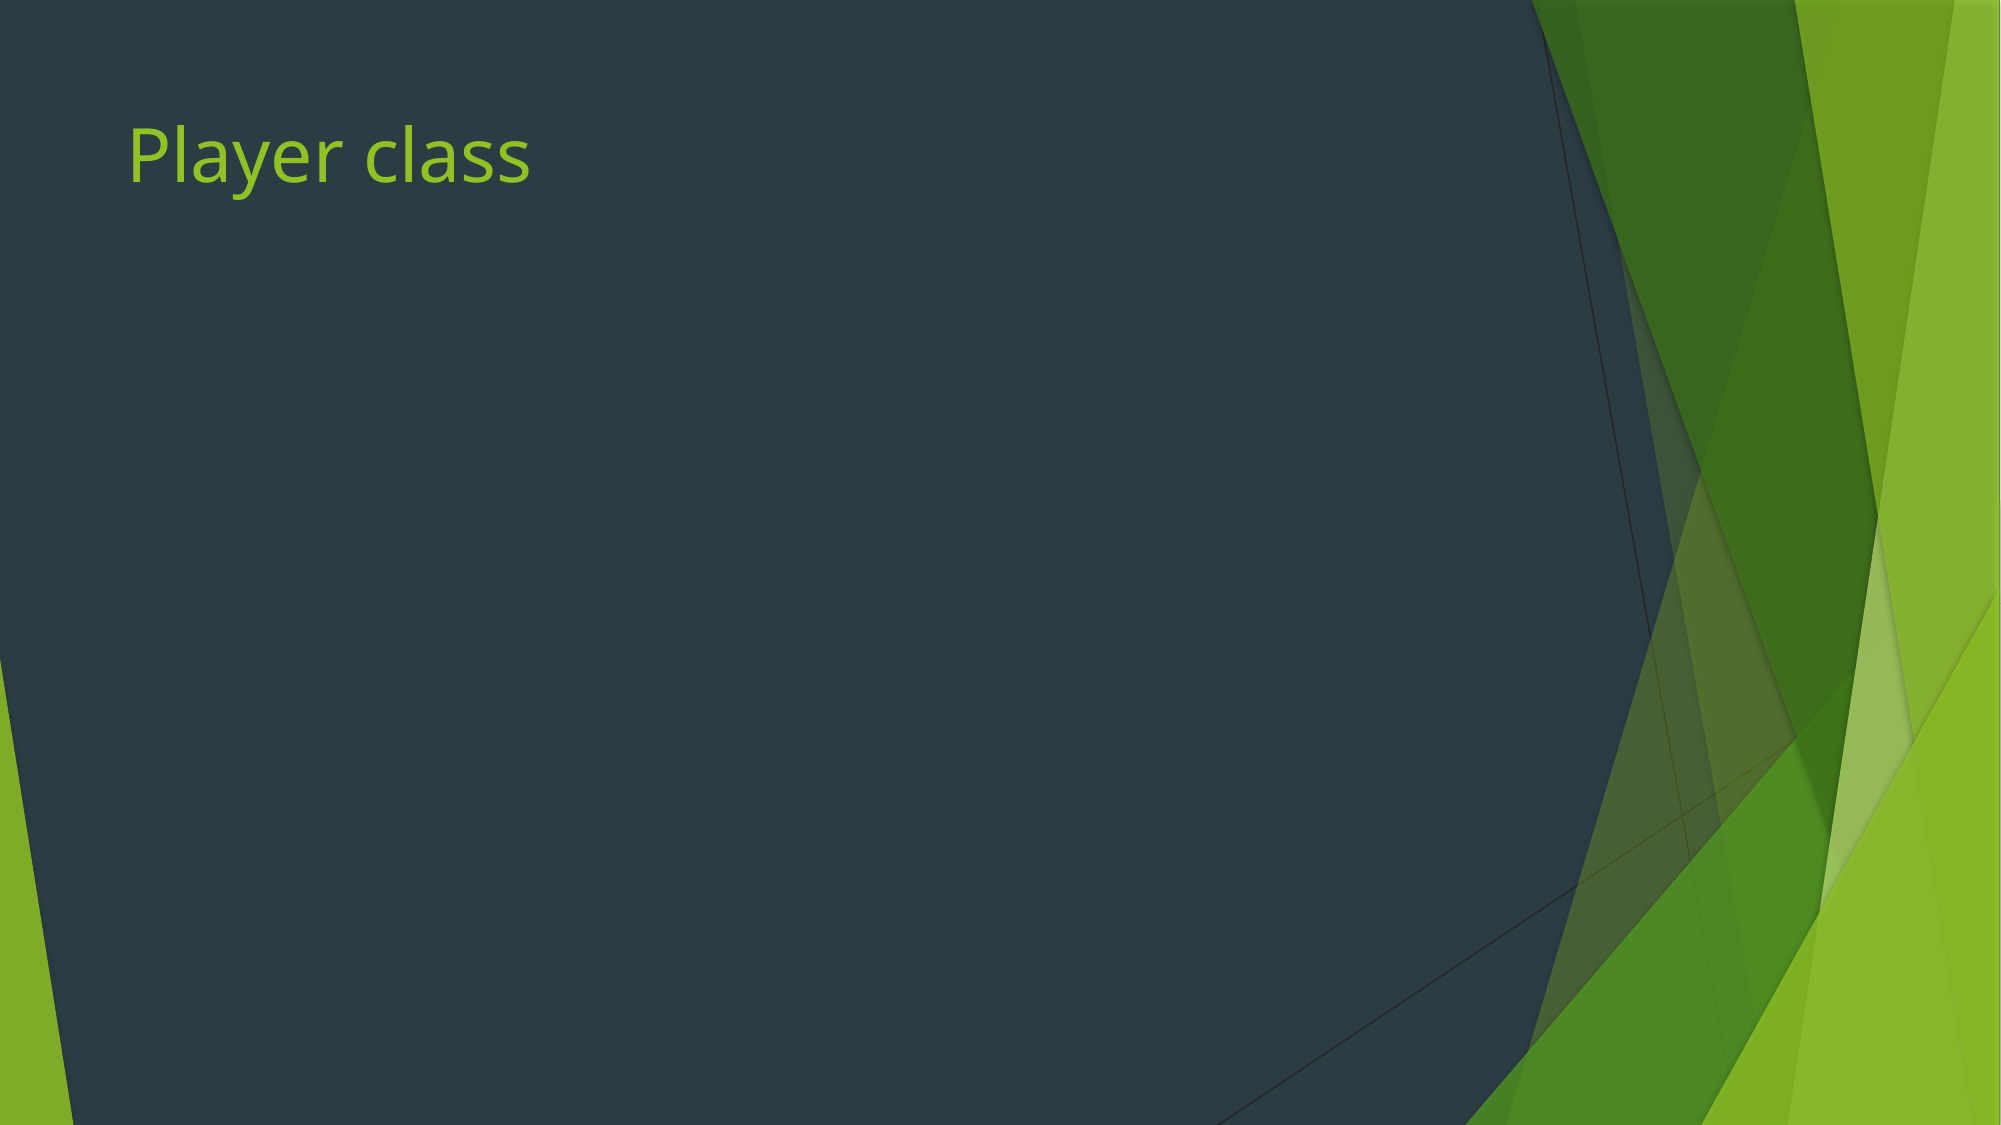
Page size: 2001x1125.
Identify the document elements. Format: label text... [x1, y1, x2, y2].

title Player class [111, 99, 1522, 317]
